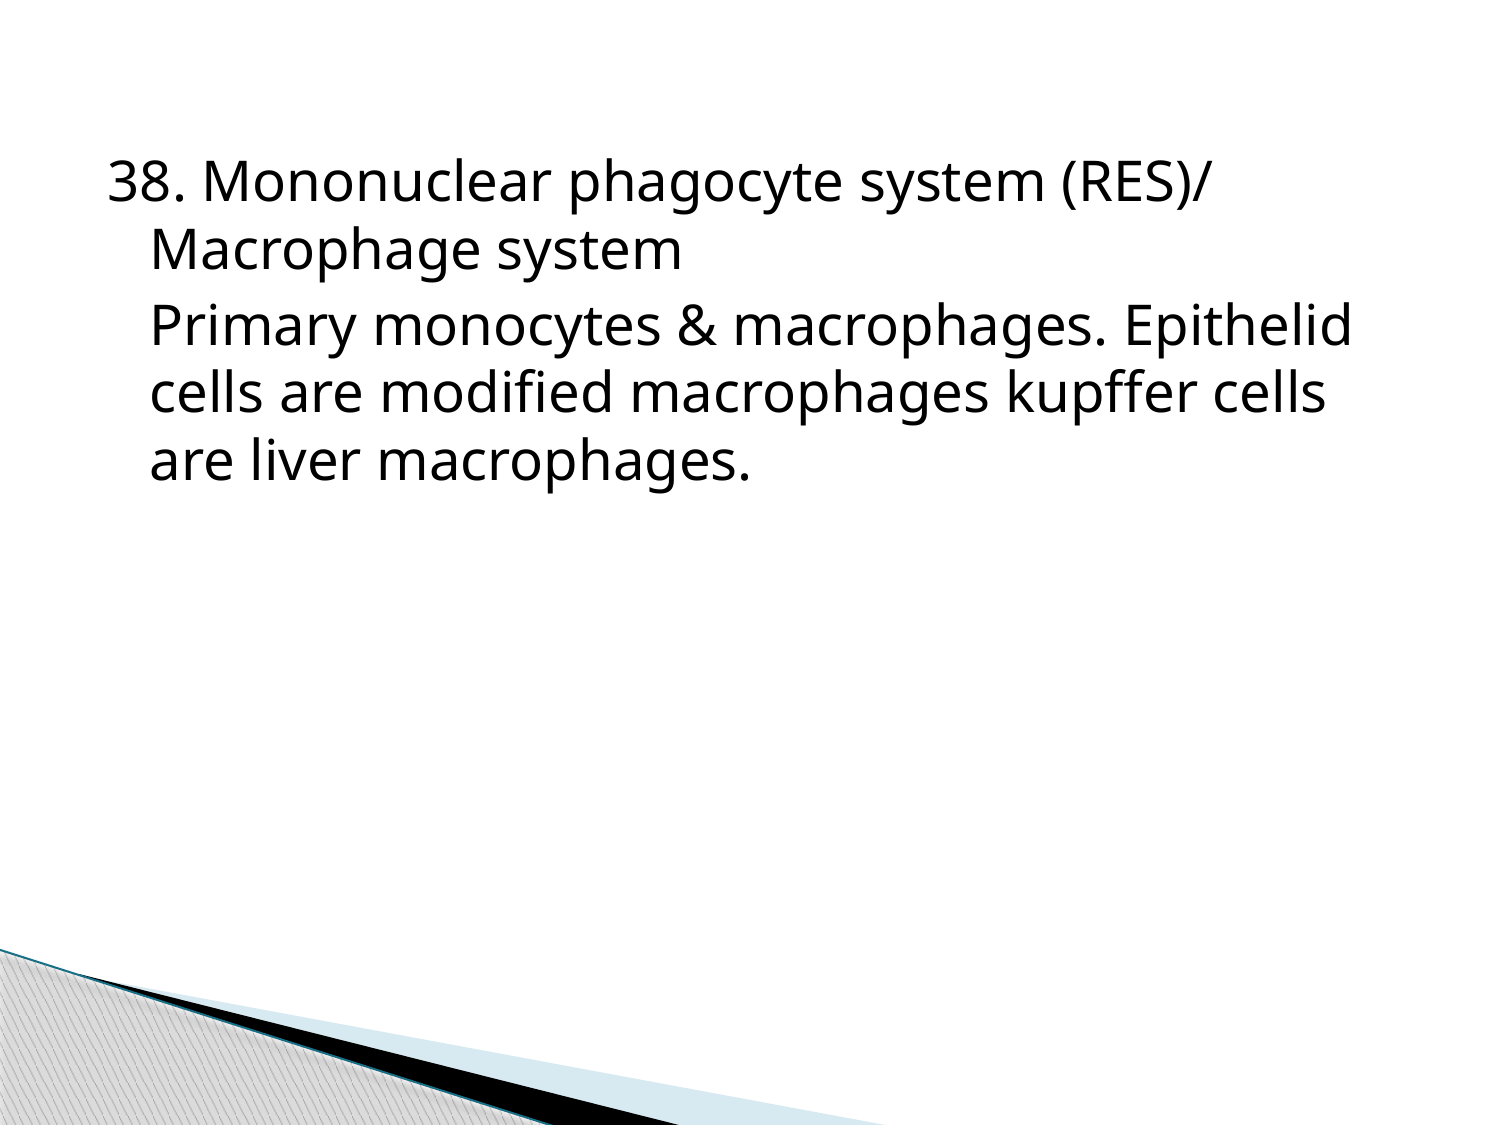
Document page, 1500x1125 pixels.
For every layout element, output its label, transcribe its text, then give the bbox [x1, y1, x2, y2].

list 38. Mononuclear phagocyte system (RES)/ Macrophage system Primary monocytes & macrophages. Epithelid cells are modified macrophages kupffer cells are liver macrophages. [75, 62, 1425, 1005]
